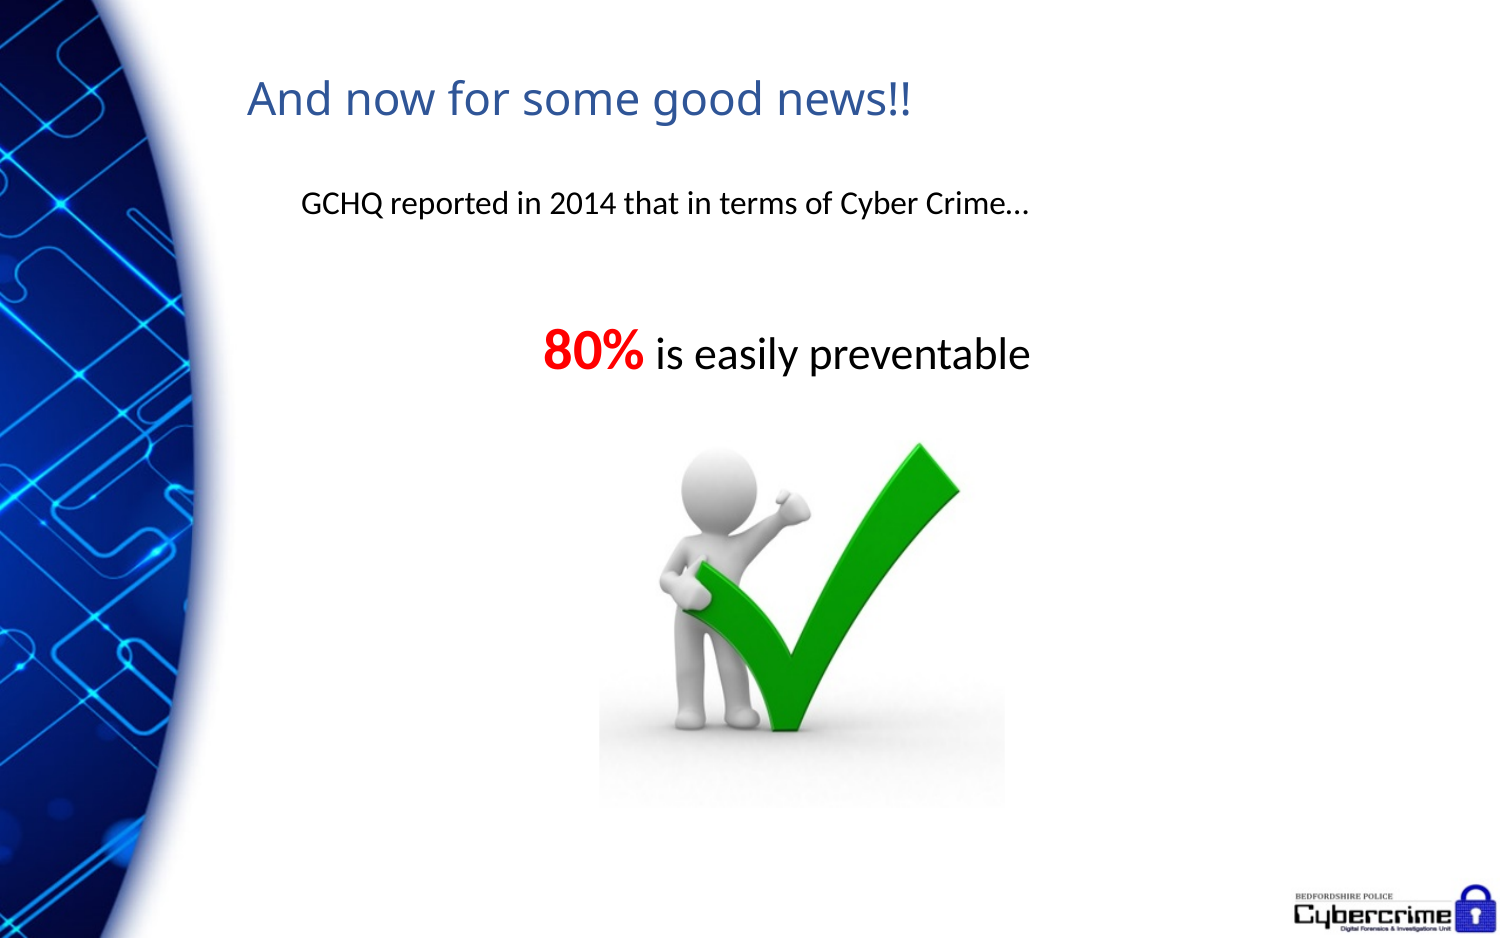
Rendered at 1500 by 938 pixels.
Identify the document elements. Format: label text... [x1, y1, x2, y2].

picture [0, 0, 1500, 938]
text_box GCHQ reported in 2014 that in terms of Cyber Crime… [289, 175, 1315, 228]
list 80% is easily preventable [244, 313, 1331, 824]
title And now for some good news!! [235, 58, 1420, 143]
